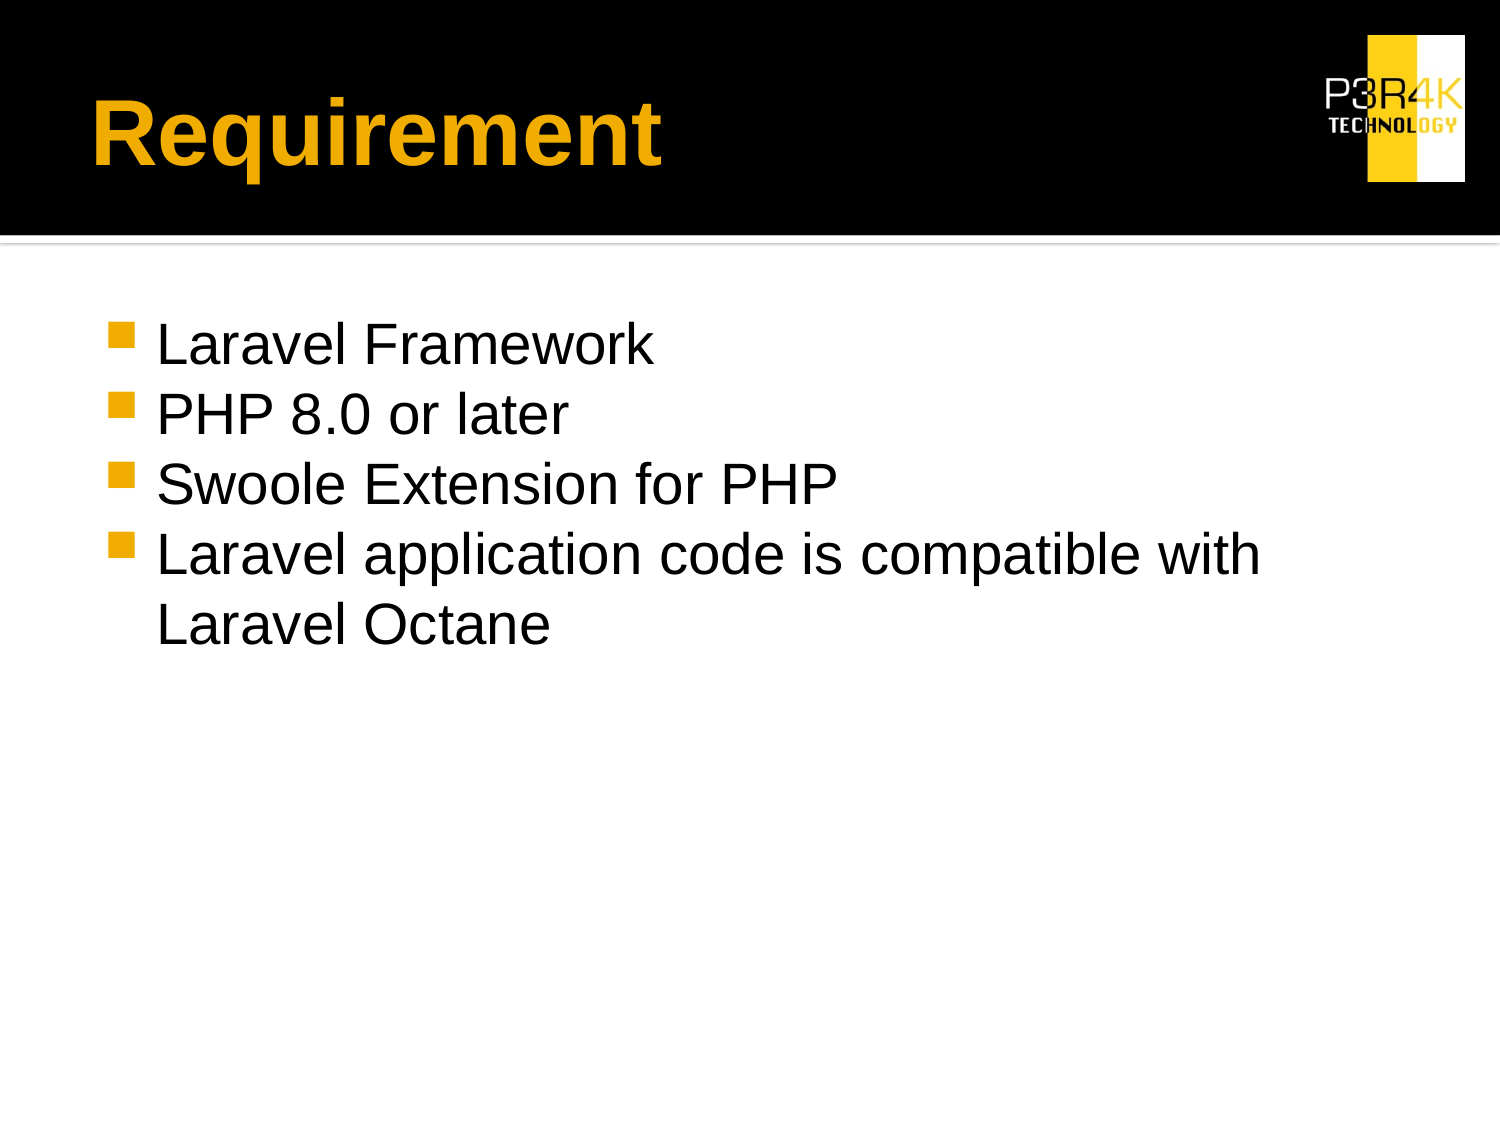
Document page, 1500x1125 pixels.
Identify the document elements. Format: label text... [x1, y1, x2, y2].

title Requirement [75, 25, 1425, 231]
picture [1425, 35, 1465, 182]
list Laravel Framework PHP 8.0 or later Swoole Extension for PHP Laravel application code is compatible with Laravel Octane [75, 291, 1425, 1050]
